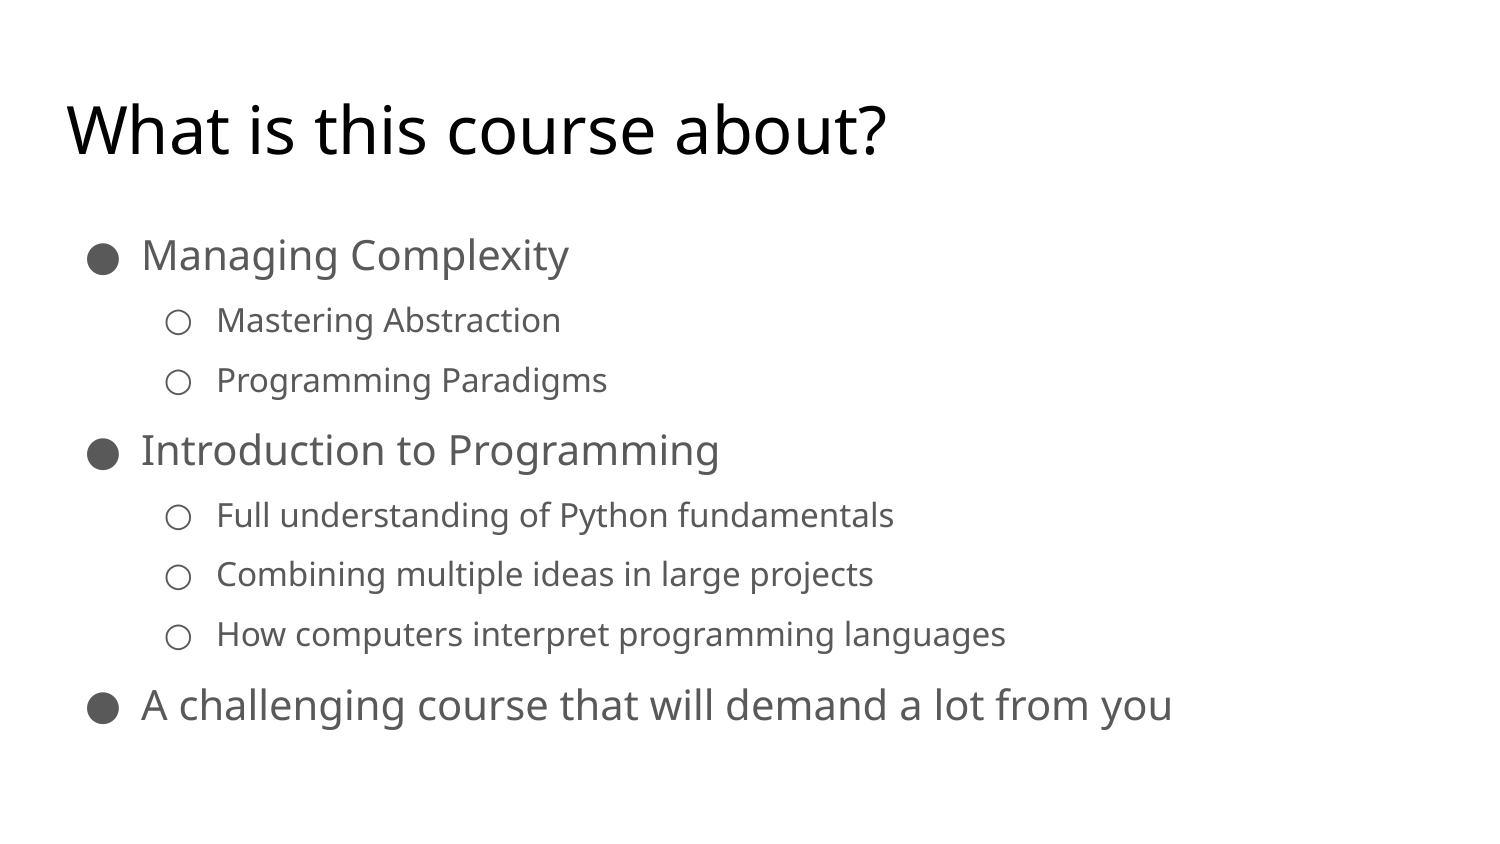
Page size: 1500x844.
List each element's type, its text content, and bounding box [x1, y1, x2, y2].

title What is this course about? [51, 72, 1449, 167]
list Managing Complexity Mastering Abstraction Programming Paradigms Introduction to Programming Full understanding of Python fundamentals Combining multiple ideas in large projects How computers interpret programming languages A challenging course that will demand a lot from you [51, 189, 1449, 750]
